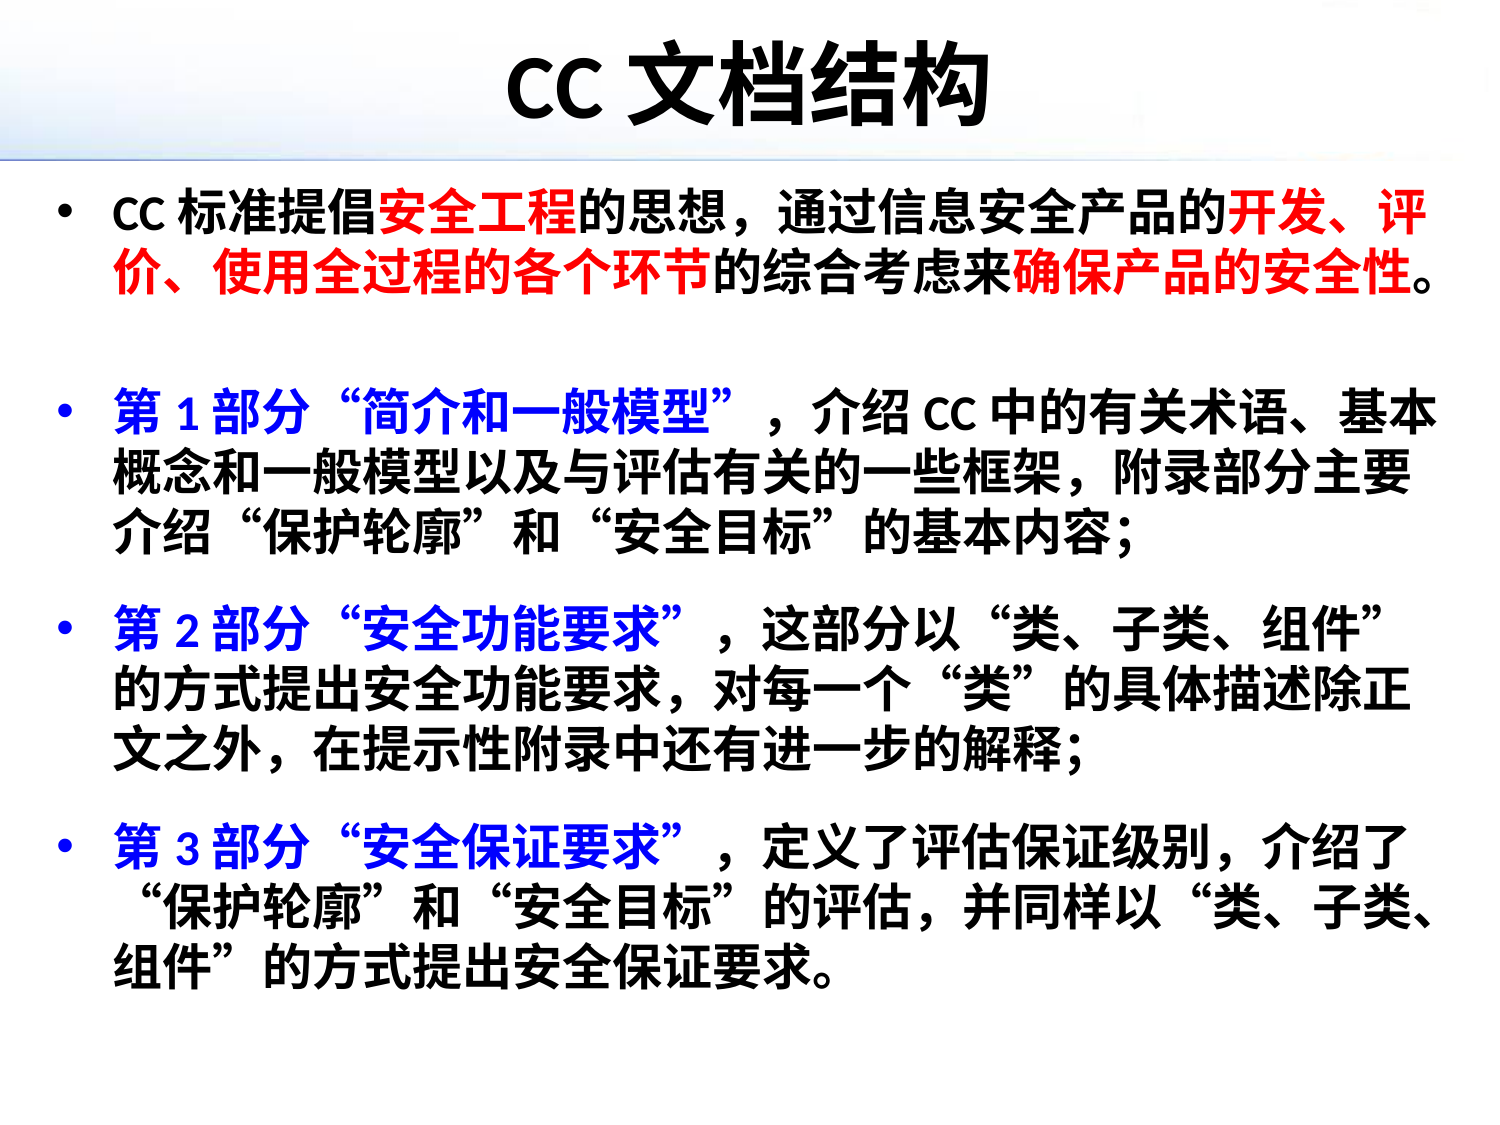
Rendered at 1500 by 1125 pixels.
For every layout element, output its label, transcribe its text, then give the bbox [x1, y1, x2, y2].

list CC标准提倡安全工程的思想，通过信息安全产品的开发、评价、使用全过程的各个环节的综合考虑来确保产品的安全性。 第1部分“简介和一般模型”，介绍CC中的有关术语、基本概念和一般模型以及与评估有关的一些框架，附录部分主要介绍“保护轮廓”和“安全目标”的基本内容； 第2部分“安全功能要求”，这部分以“类、子类、组件”的方式提出安全功能要求，对每一个“类”的具体描述除正文之外，在提示性附录中还有进一步的解释； 第3部分“安全保证要求”，定义了评估保证级别，介绍了“保护轮廓”和“安全目标”的评估，并同样以“类、子类、组件”的方式提出安全保证要求。 [41, 172, 1459, 1047]
title CC文档结构 [29, 10, 1471, 154]
picture [0, 0, 1500, 161]
